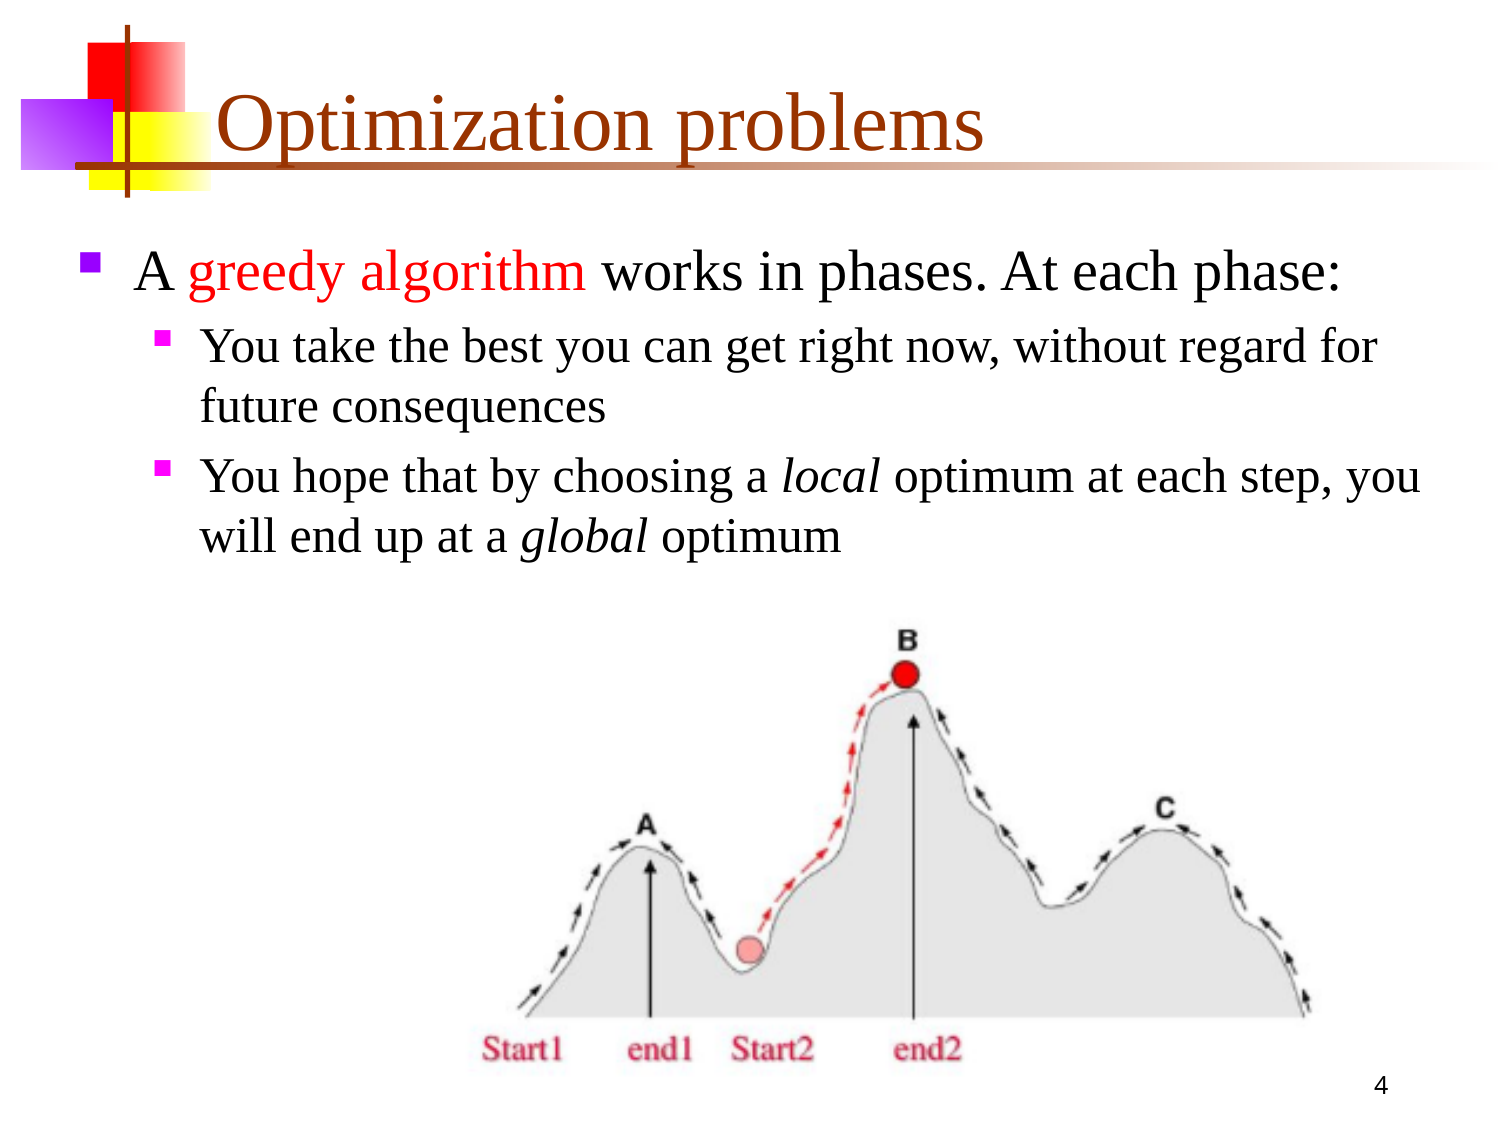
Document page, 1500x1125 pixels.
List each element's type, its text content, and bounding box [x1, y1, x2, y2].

picture [387, 587, 1351, 1091]
list A greedy algorithm works in phases. At each phase: You take the best you can get right now, without regard for future consequences You hope that by choosing a local optimum at each step, you will end up at a global optimum [62, 224, 1470, 1007]
title Optimization problems [199, 37, 1479, 176]
